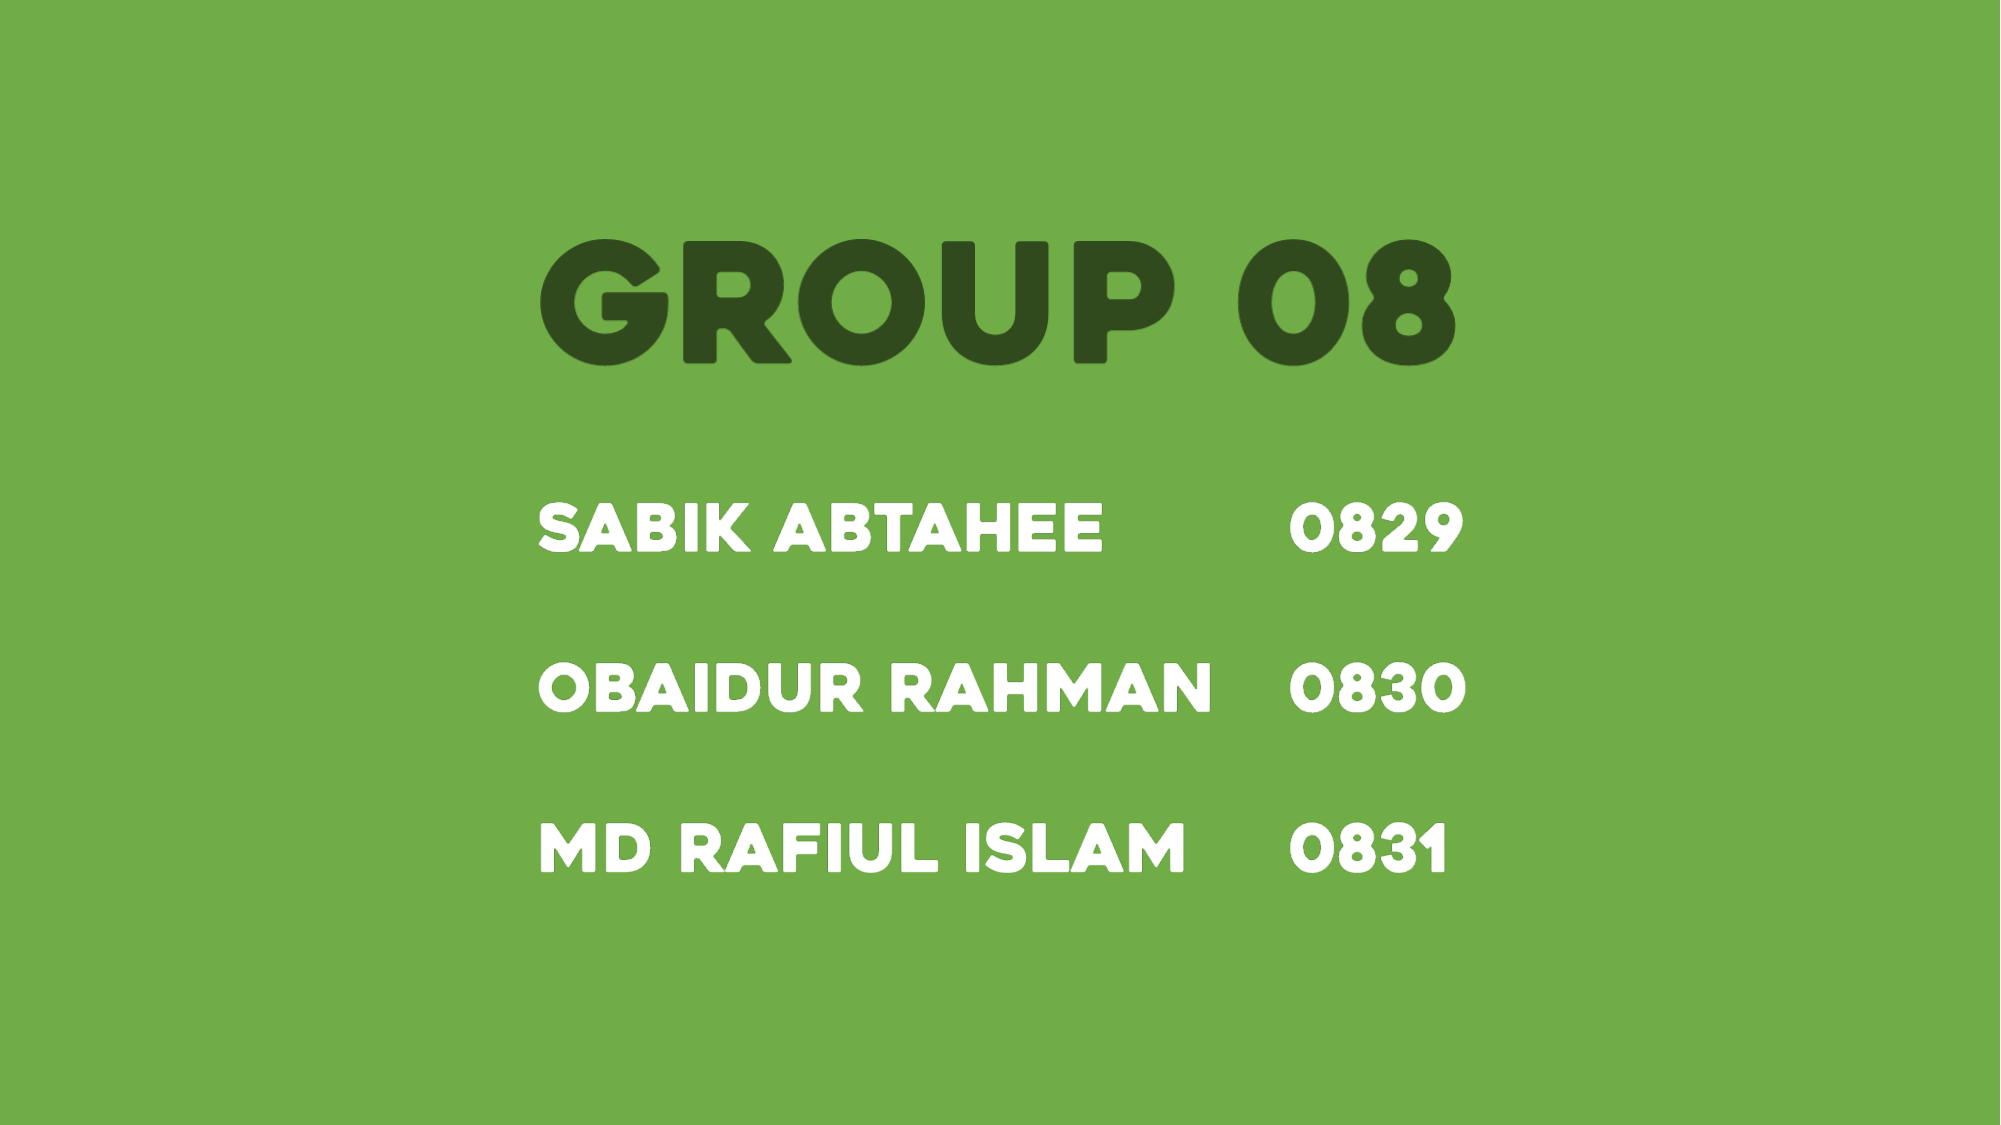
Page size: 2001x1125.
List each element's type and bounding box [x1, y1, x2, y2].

picture [436, 160, 1564, 932]
